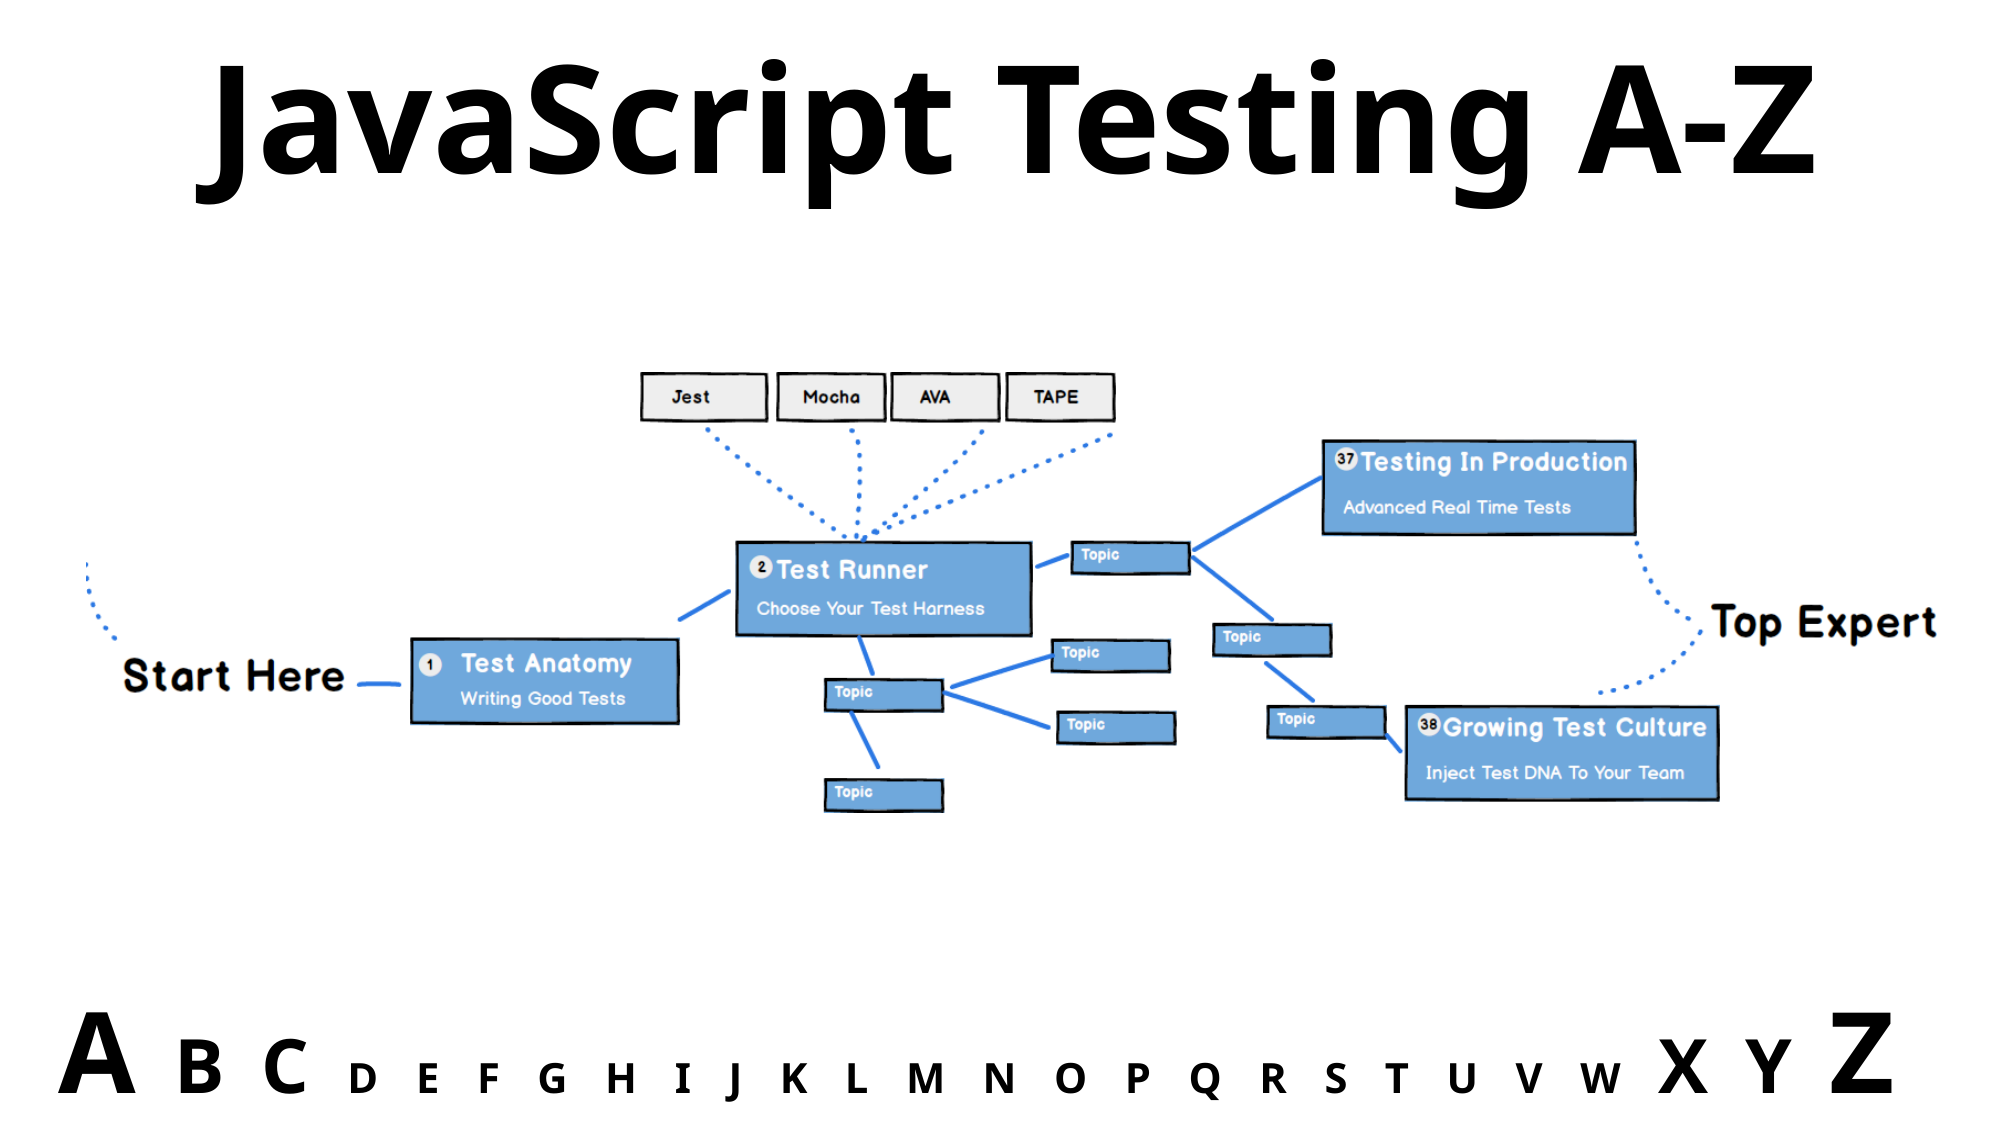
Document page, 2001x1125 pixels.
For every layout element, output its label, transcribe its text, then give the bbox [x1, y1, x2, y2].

picture [86, 372, 1939, 813]
text_box ABCDEFGHIJKLMNOPQRSTUVWXYZ [44, 973, 2000, 1124]
text_box JavaScript Testing A-Z [192, 16, 1833, 212]
